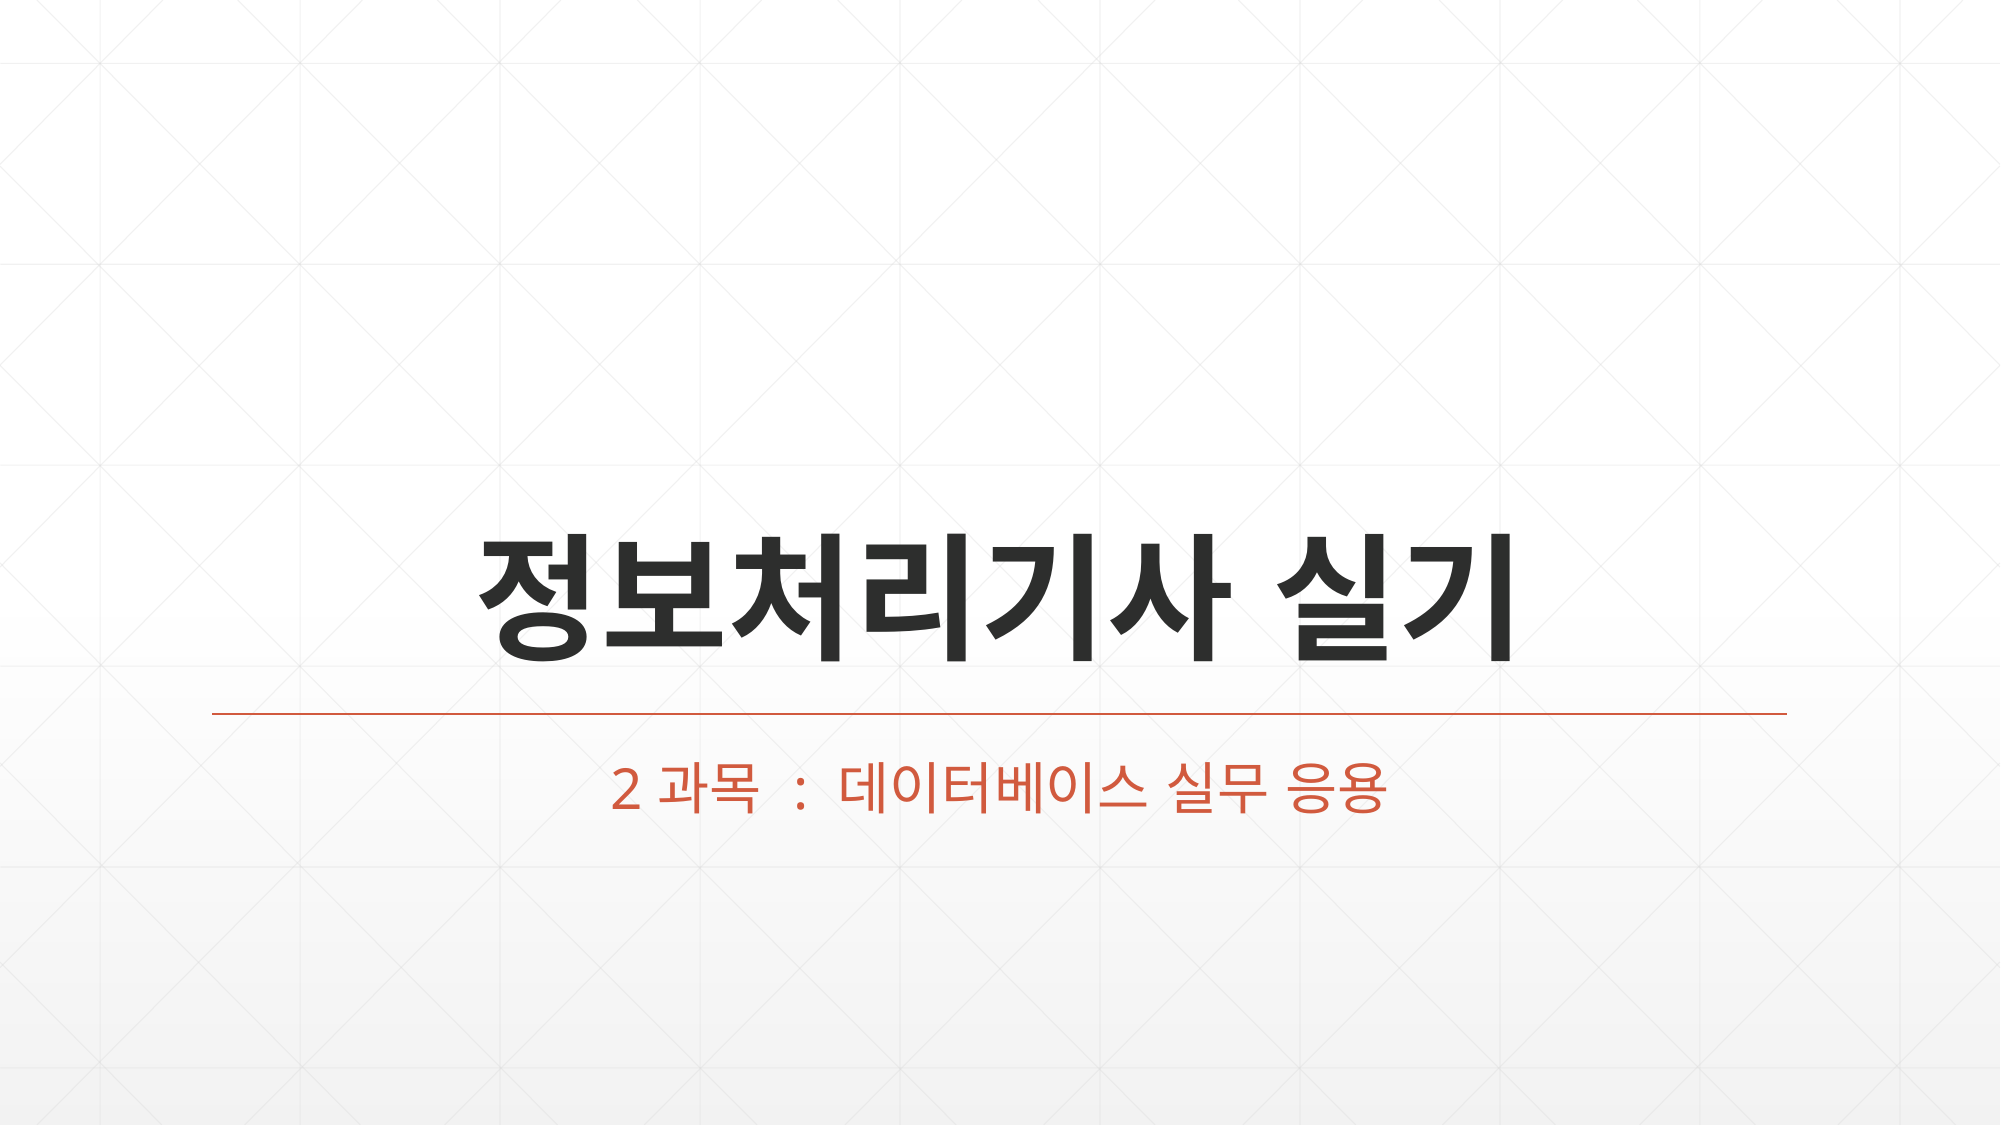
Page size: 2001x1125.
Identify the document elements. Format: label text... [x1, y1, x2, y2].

subtitle 2과목 : 데이터베이스 실무 응용 [212, 742, 1788, 832]
title 정보처리기사 실기 [212, 386, 1788, 688]
